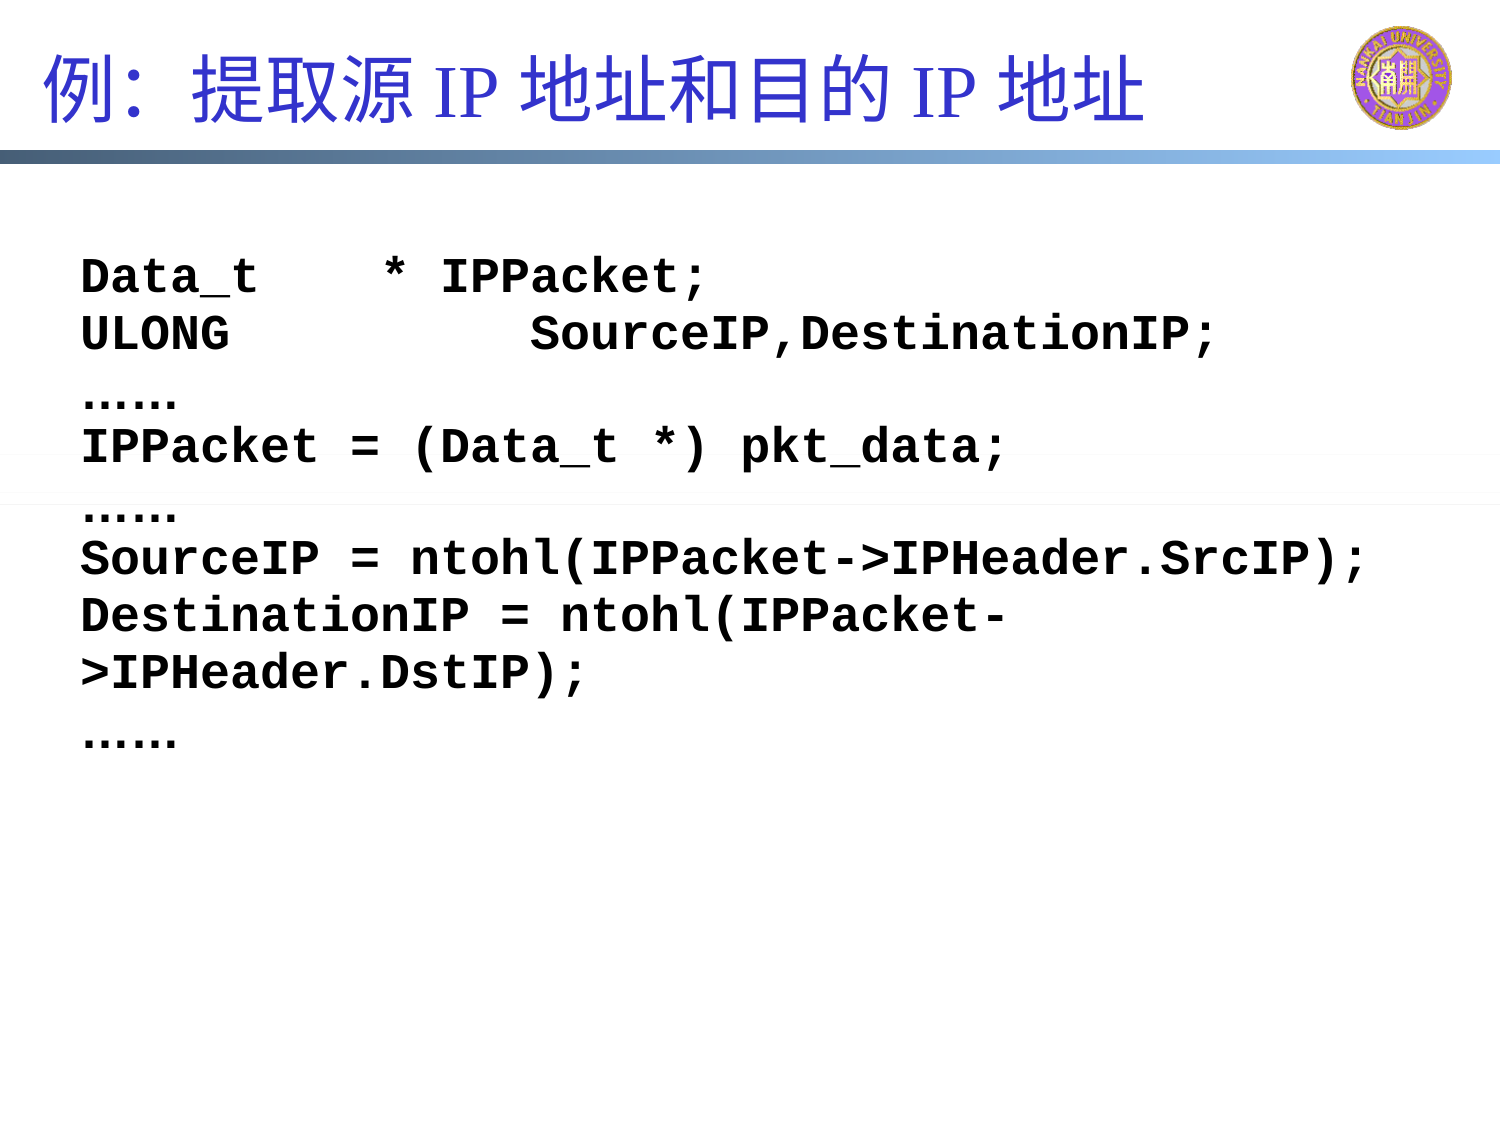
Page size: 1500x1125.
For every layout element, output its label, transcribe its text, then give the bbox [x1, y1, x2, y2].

title 例：提取源IP地址和目的IP地址 [25, 24, 1475, 151]
table_header Data_t * IPPacket; ULONG SourceIP,DestinationIP; …… IPPacket = (Data_t *) pkt_data; …… SourceIP = ntohl(IPPacket->IPHeader.SrcIP); DestinationIP = ntohl(IPPacket->IPHeader.DstIP); …… [65, 244, 1413, 766]
